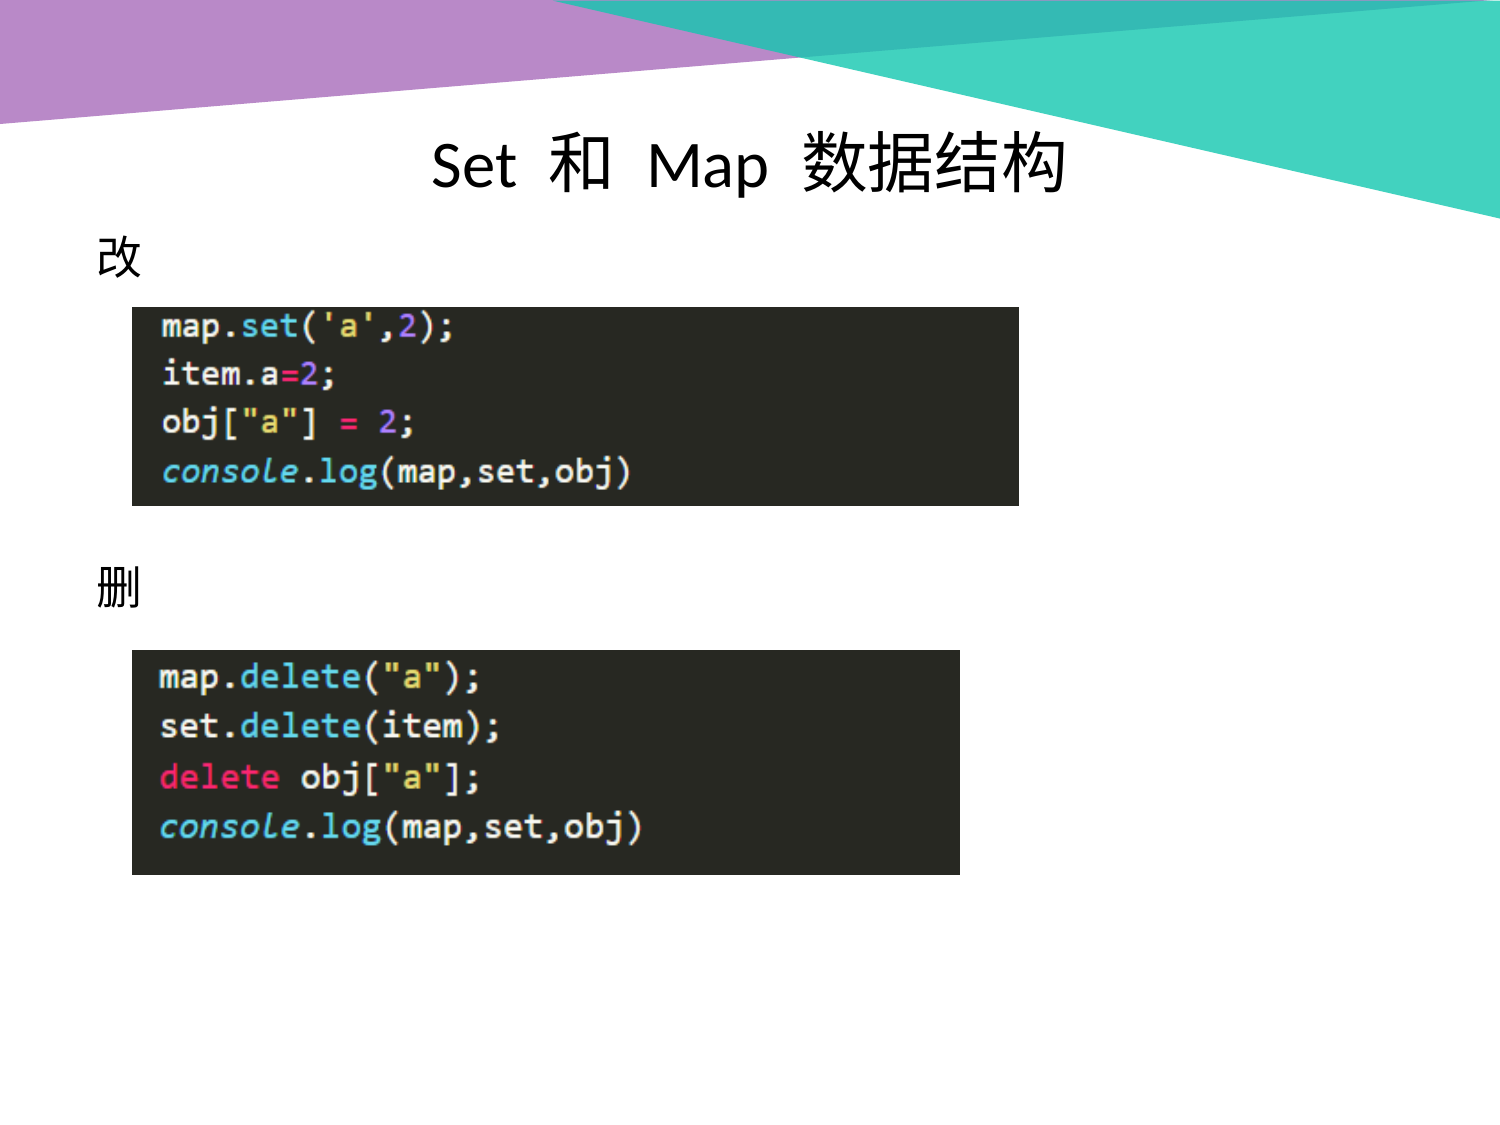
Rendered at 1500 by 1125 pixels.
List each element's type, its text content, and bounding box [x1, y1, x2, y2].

text_box Set 和 Map 数据结构 改 删 [82, 73, 1418, 933]
picture [132, 650, 960, 876]
picture [132, 307, 1019, 507]
